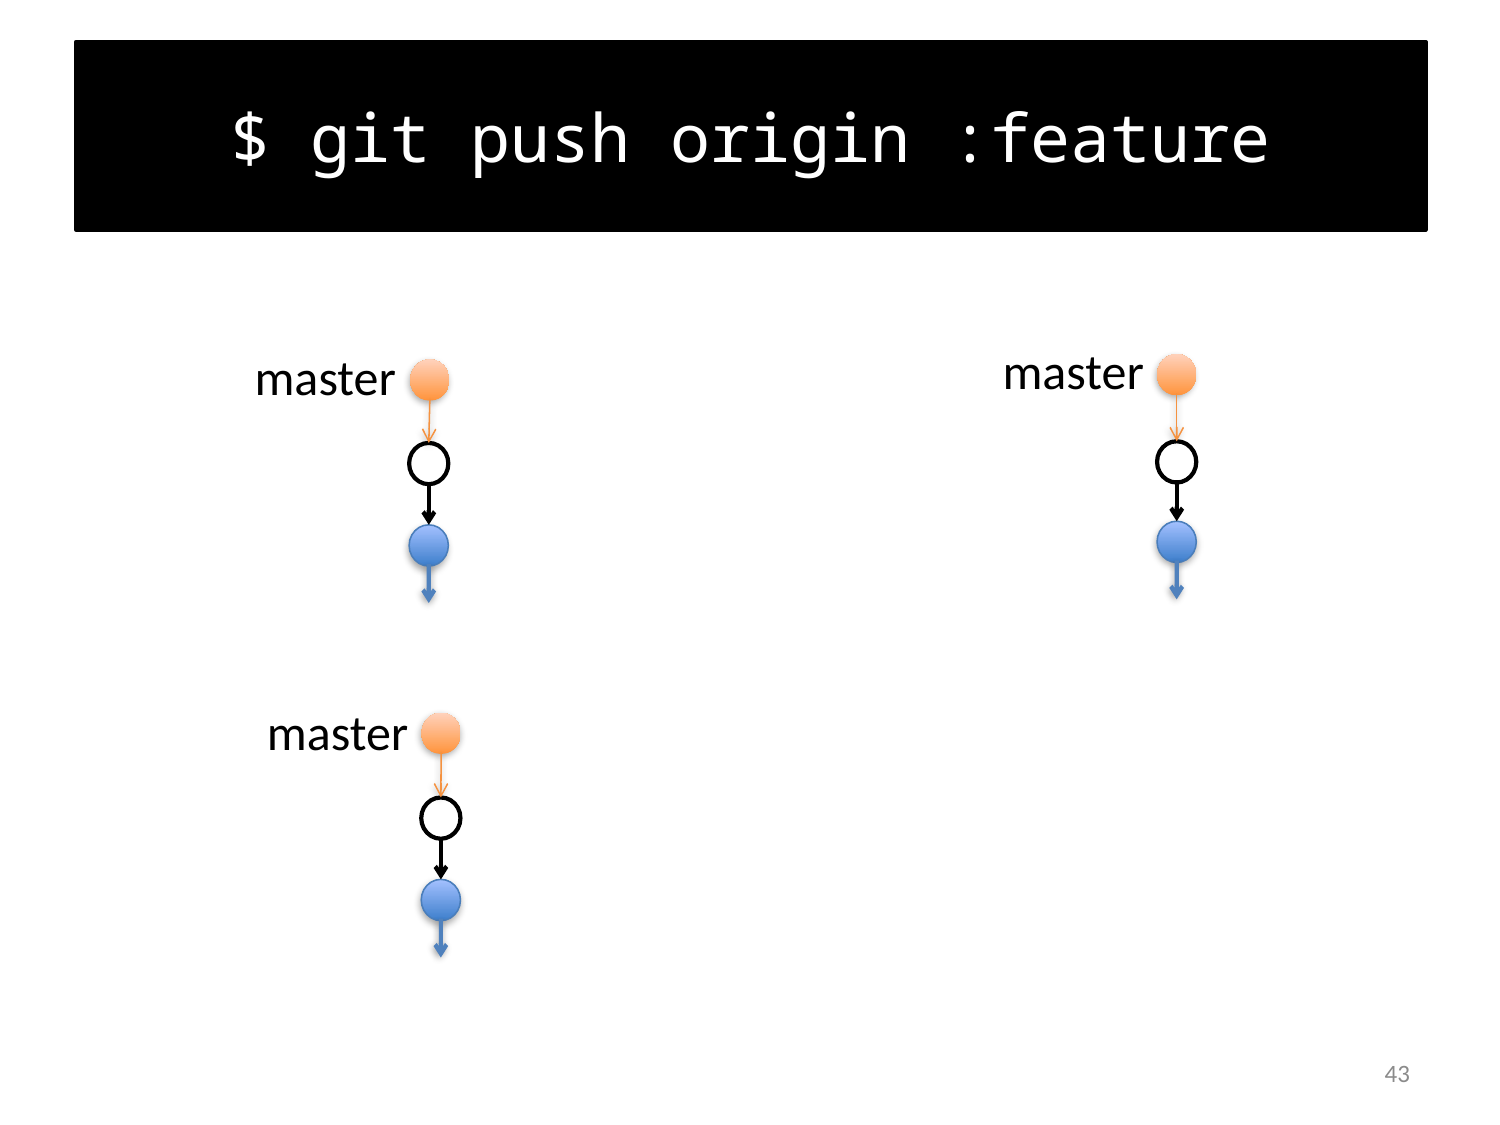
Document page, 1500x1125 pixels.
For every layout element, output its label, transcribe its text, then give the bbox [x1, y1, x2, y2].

text_box [408, 524, 450, 566]
text_box [419, 796, 463, 841]
text_box [1154, 440, 1199, 485]
text_box [410, 359, 450, 401]
text_box master [229, 338, 422, 413]
text_box master [241, 692, 434, 768]
text_box [1156, 521, 1198, 563]
text_box [421, 712, 461, 754]
text_box $ git push origin :feature [74, 40, 1428, 232]
text_box [420, 879, 462, 921]
text_box master [977, 331, 1170, 407]
text_box [1157, 354, 1197, 396]
slide_number 43 [1074, 1042, 1425, 1103]
text_box [407, 442, 451, 487]
